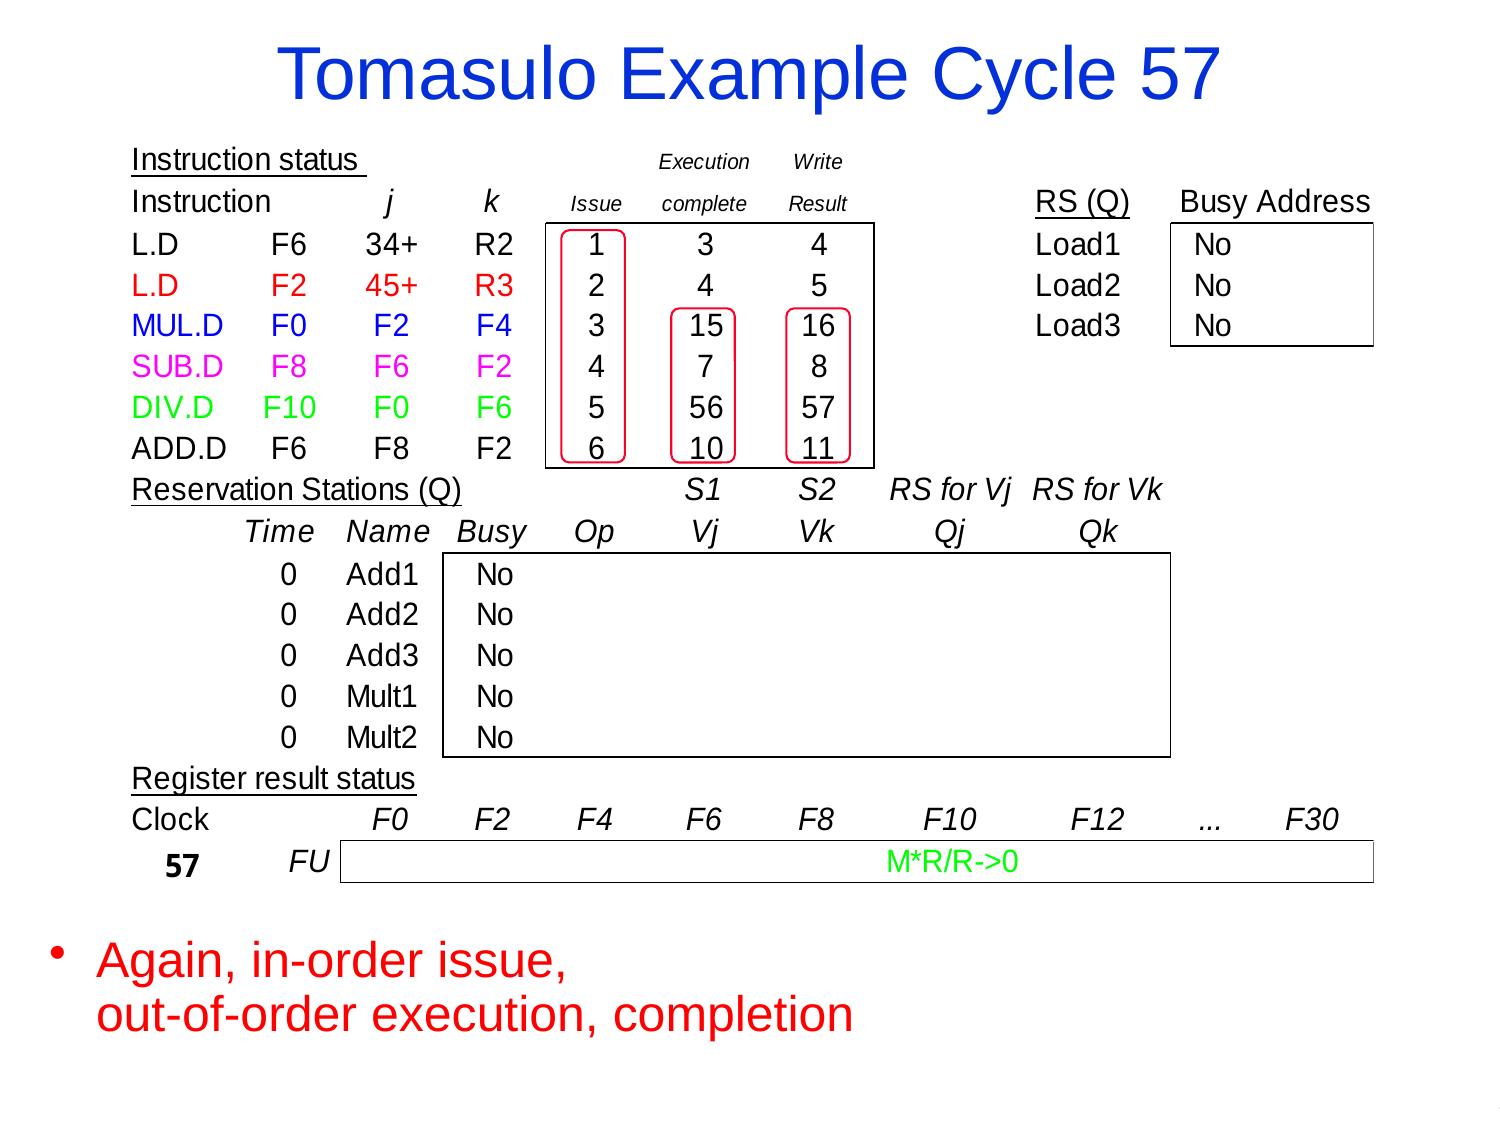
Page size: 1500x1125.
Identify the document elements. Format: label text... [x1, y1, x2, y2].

text_box Again, in-order issue, out-of-order execution, completion [34, 927, 1170, 1051]
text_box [124, 137, 1376, 885]
title Tomasulo Example Cycle 57 [162, 24, 1338, 125]
